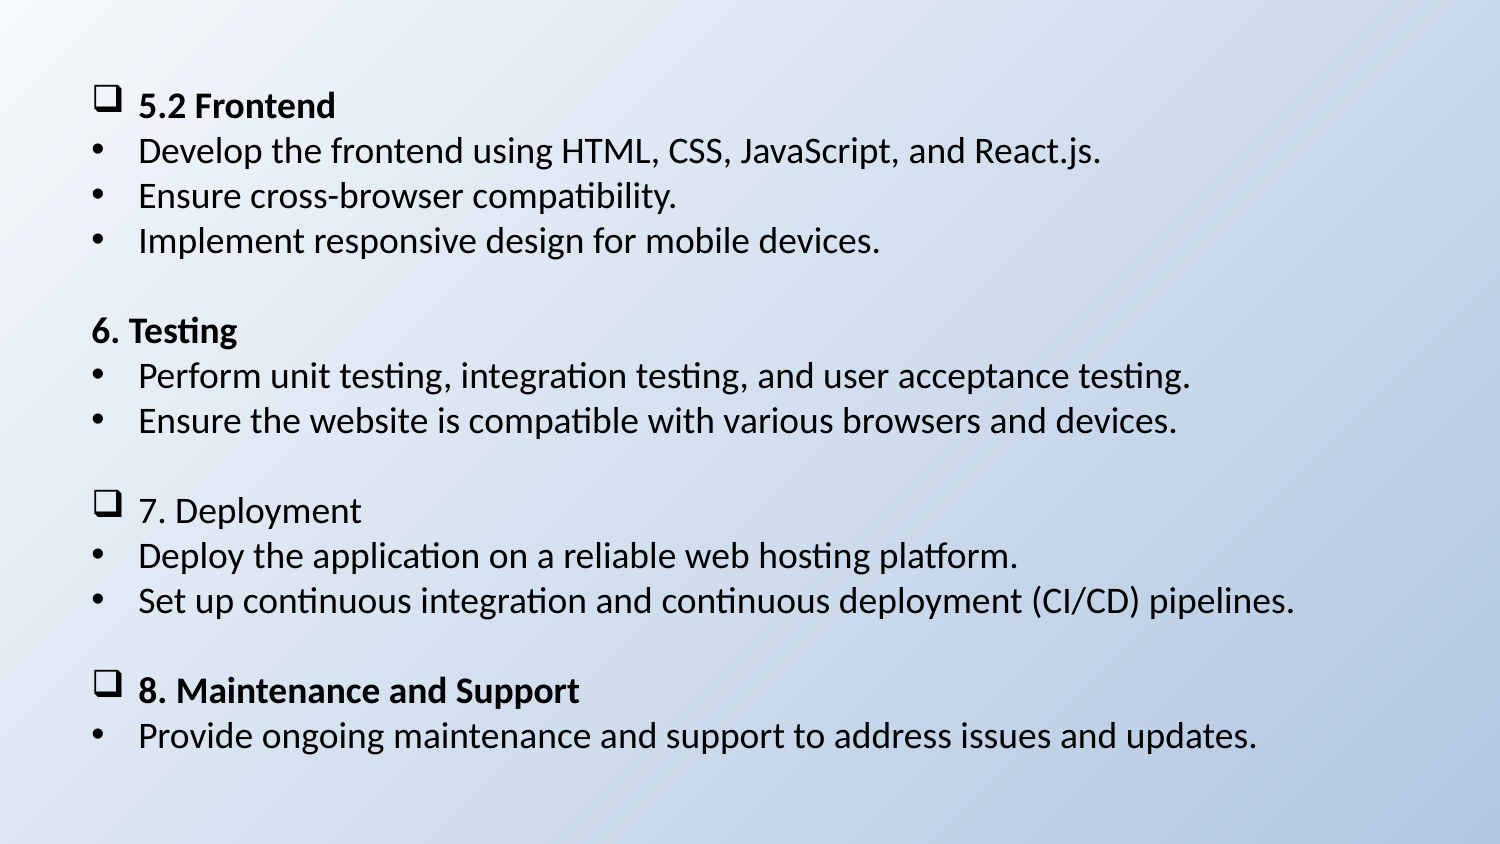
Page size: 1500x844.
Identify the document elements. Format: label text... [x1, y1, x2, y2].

text_box 5.2 Frontend Develop the frontend using HTML, CSS, JavaScript, and React.js. Ensure cross-browser compatibility. Implement responsive design for mobile devices. 6. Testing Perform unit testing, integration testing, and user acceptance testing. Ensure the website is compatible with various browsers and devices. 7. Deployment Deploy the application on a reliable web hosting platform. Set up continuous integration and continuous deployment (CI/CD) pipelines. 8. Maintenance and Support Provide ongoing maintenance and support to address issues and updates. [76, 73, 1388, 764]
